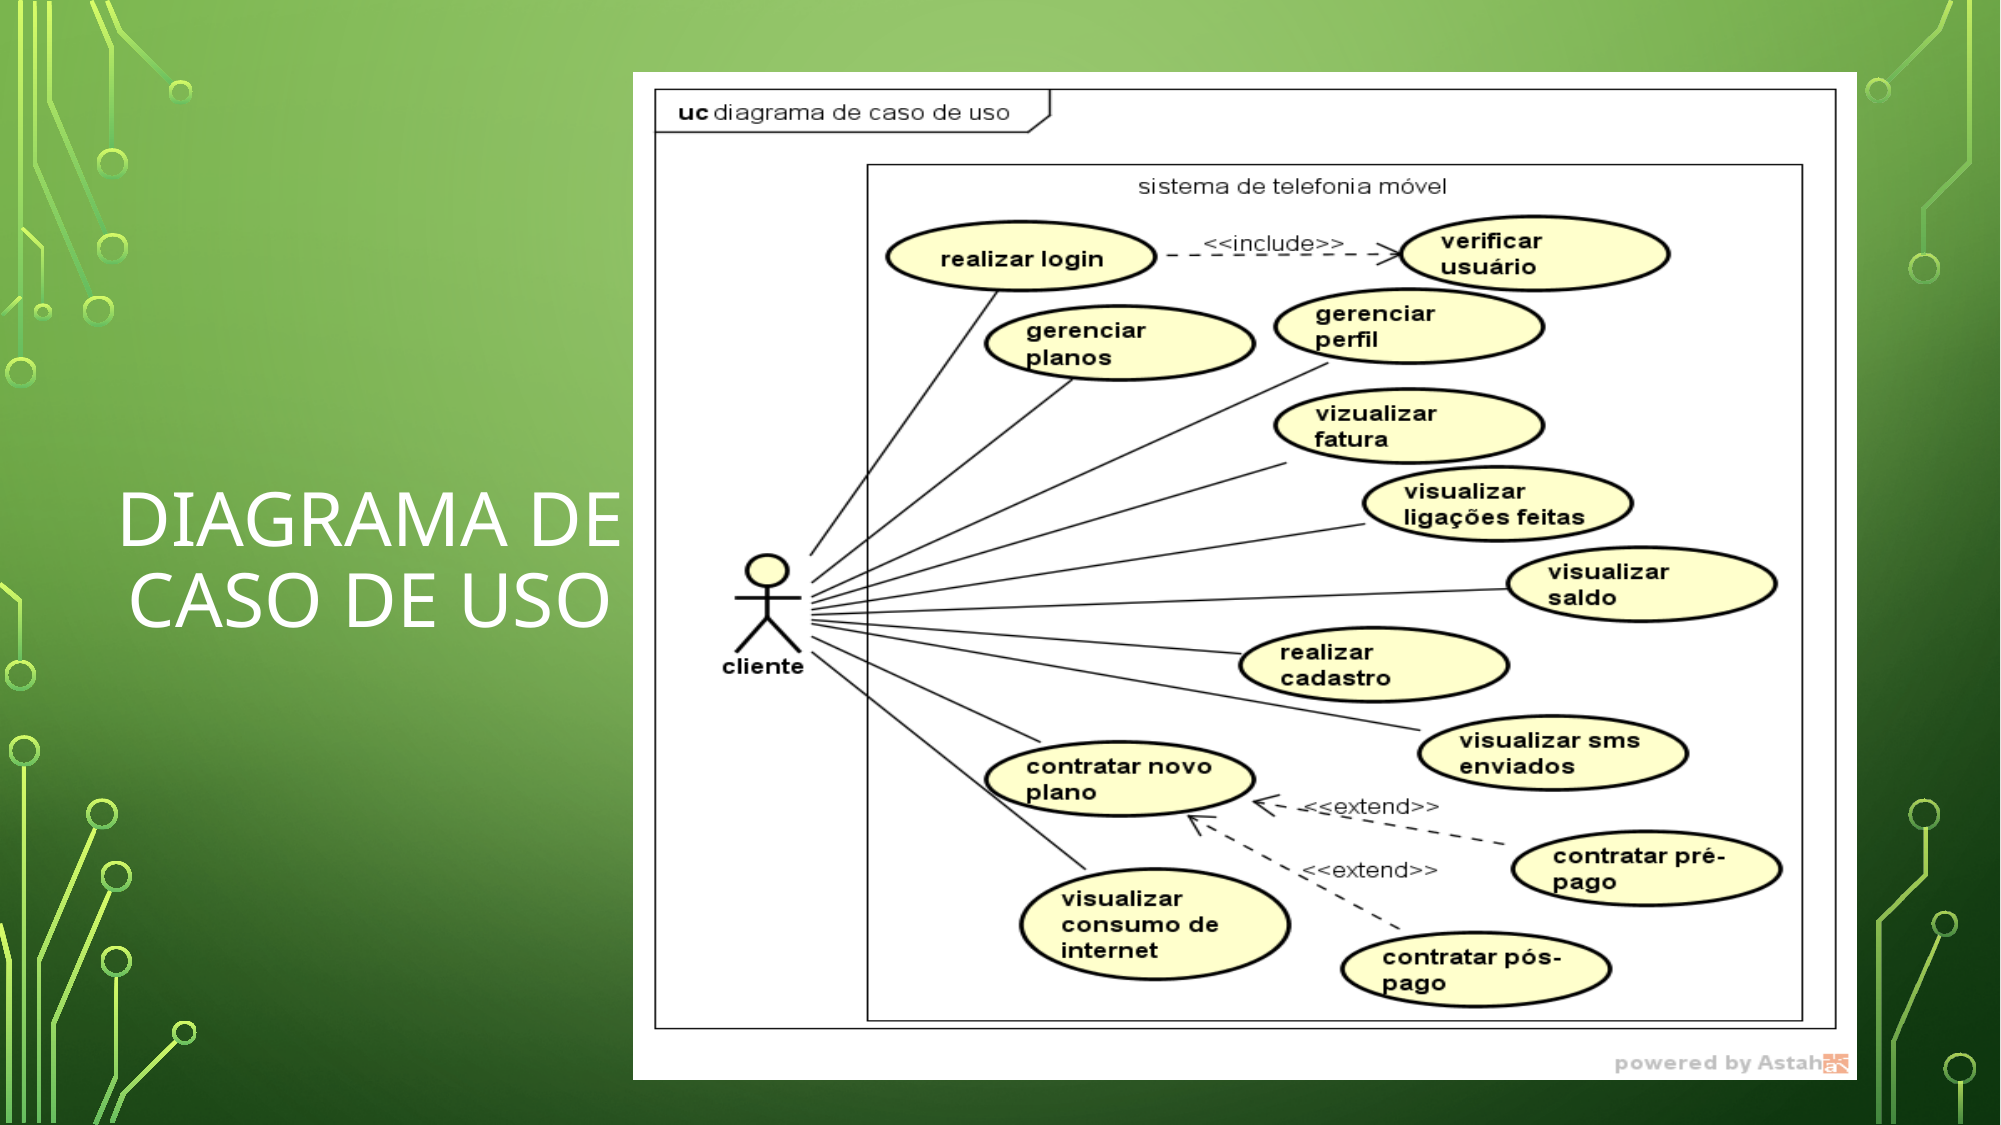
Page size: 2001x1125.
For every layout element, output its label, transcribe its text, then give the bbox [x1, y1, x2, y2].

title Diagrama de caso de uso [90, 389, 633, 736]
picture [633, 72, 1858, 1080]
